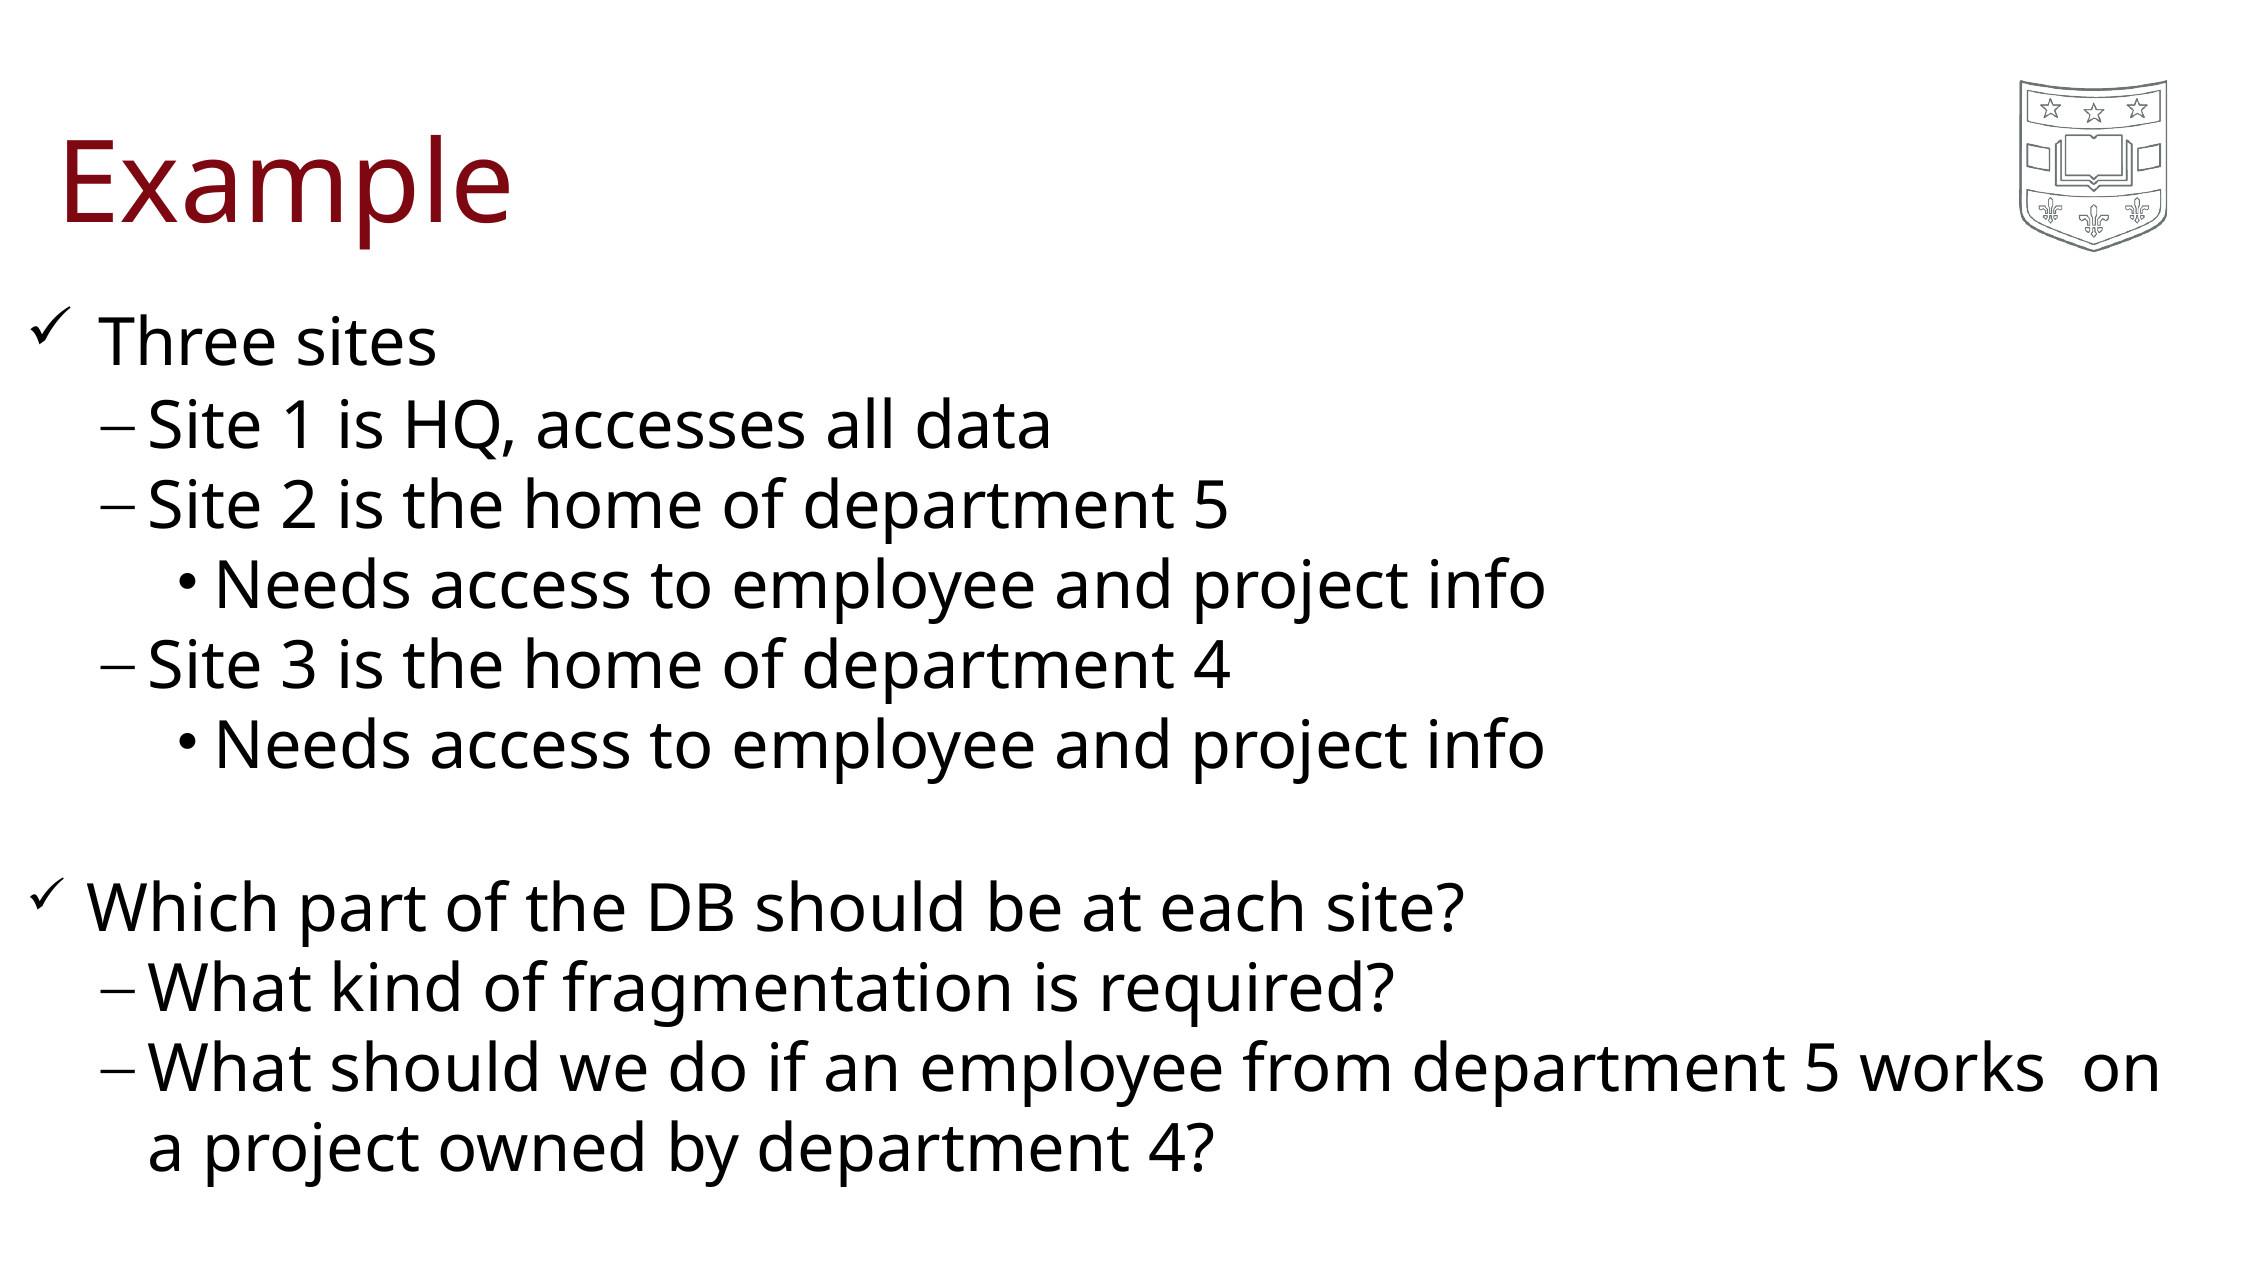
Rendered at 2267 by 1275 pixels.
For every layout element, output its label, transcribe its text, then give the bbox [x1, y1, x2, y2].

picture [2019, 80, 2168, 252]
title Example [54, 106, 550, 296]
text_box Three sites Site 1 is HQ, accesses all data Site 2 is the home of department 5 Needs access to employee and project info Site 3 is the home of department 4 Needs access to employee and project info Which part of the DB should be at each site? What kind of fragmentation is required? What should we do if an employee from department 5 works on a project owned by department 4? [23, 296, 2191, 1185]
